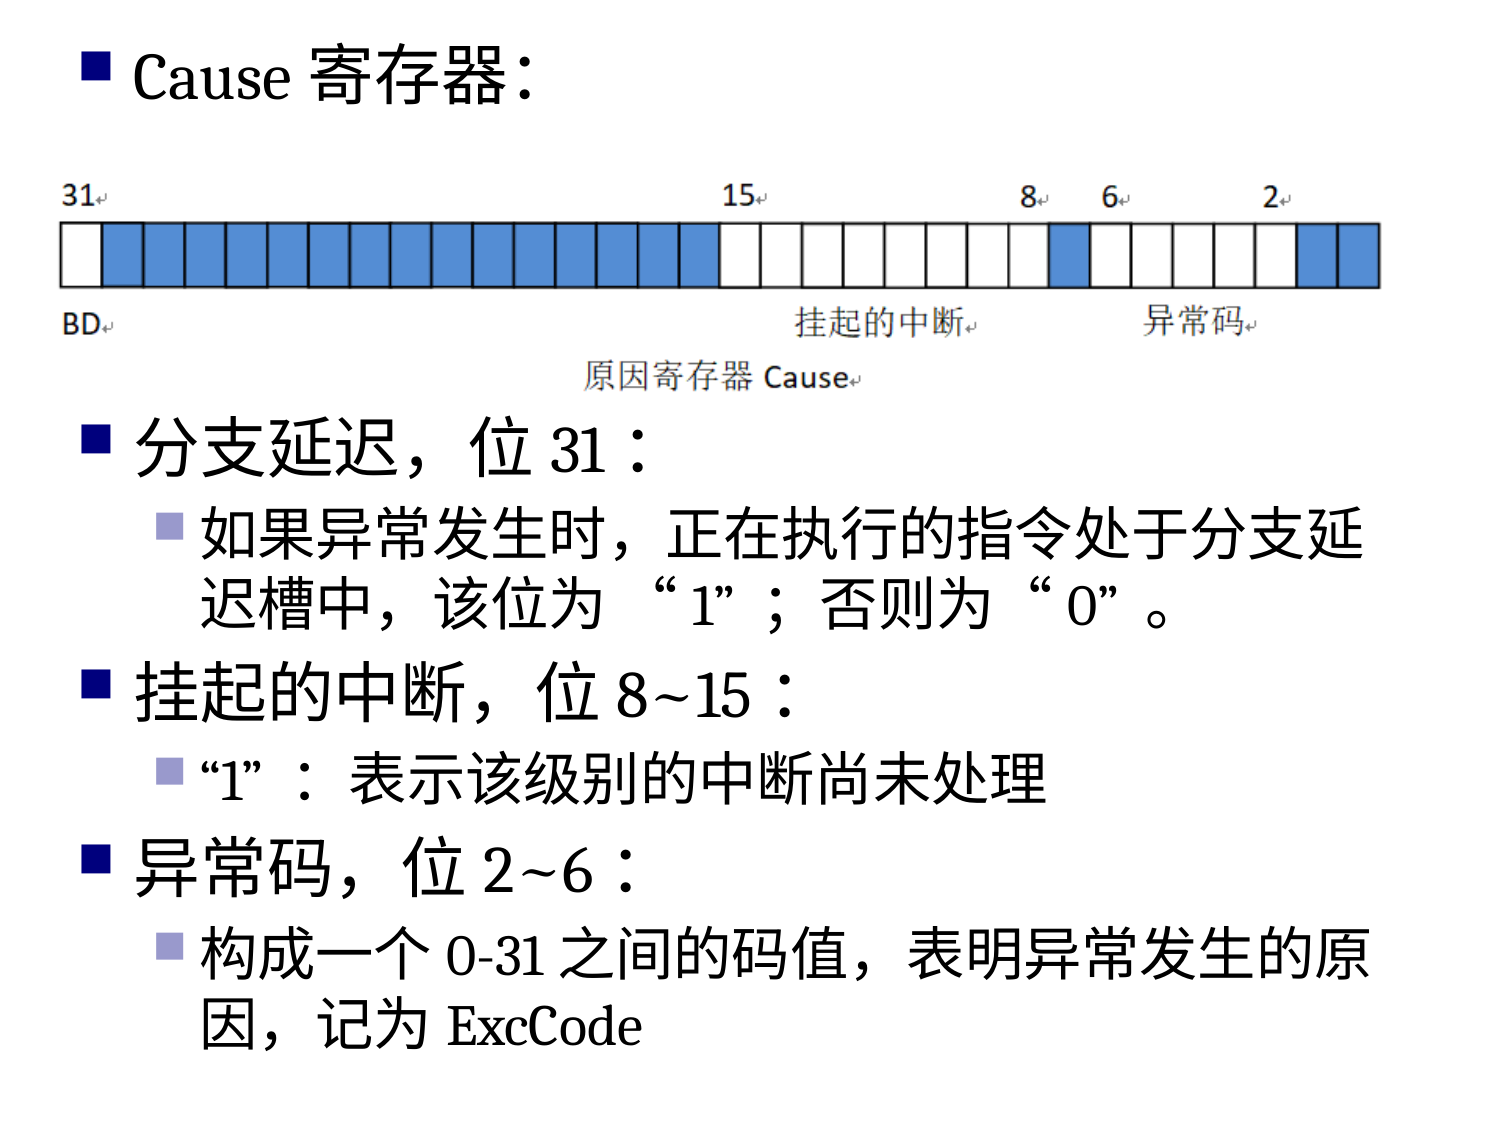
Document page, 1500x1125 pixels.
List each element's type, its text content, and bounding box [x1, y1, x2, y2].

picture [24, 137, 1408, 407]
list Cause寄存器： 分支延迟，位31： 如果异常发生时，正在执行的指令处于分支延迟槽中，该位为 “1” ；否则为“0” 。 挂起的中断，位8~15： “1” ：表示该级别的中断尚未处理 异常码，位2~6： 构成一个0-31之间的码值，表明异常发生的原因，记为ExcCode [62, 24, 1413, 1088]
